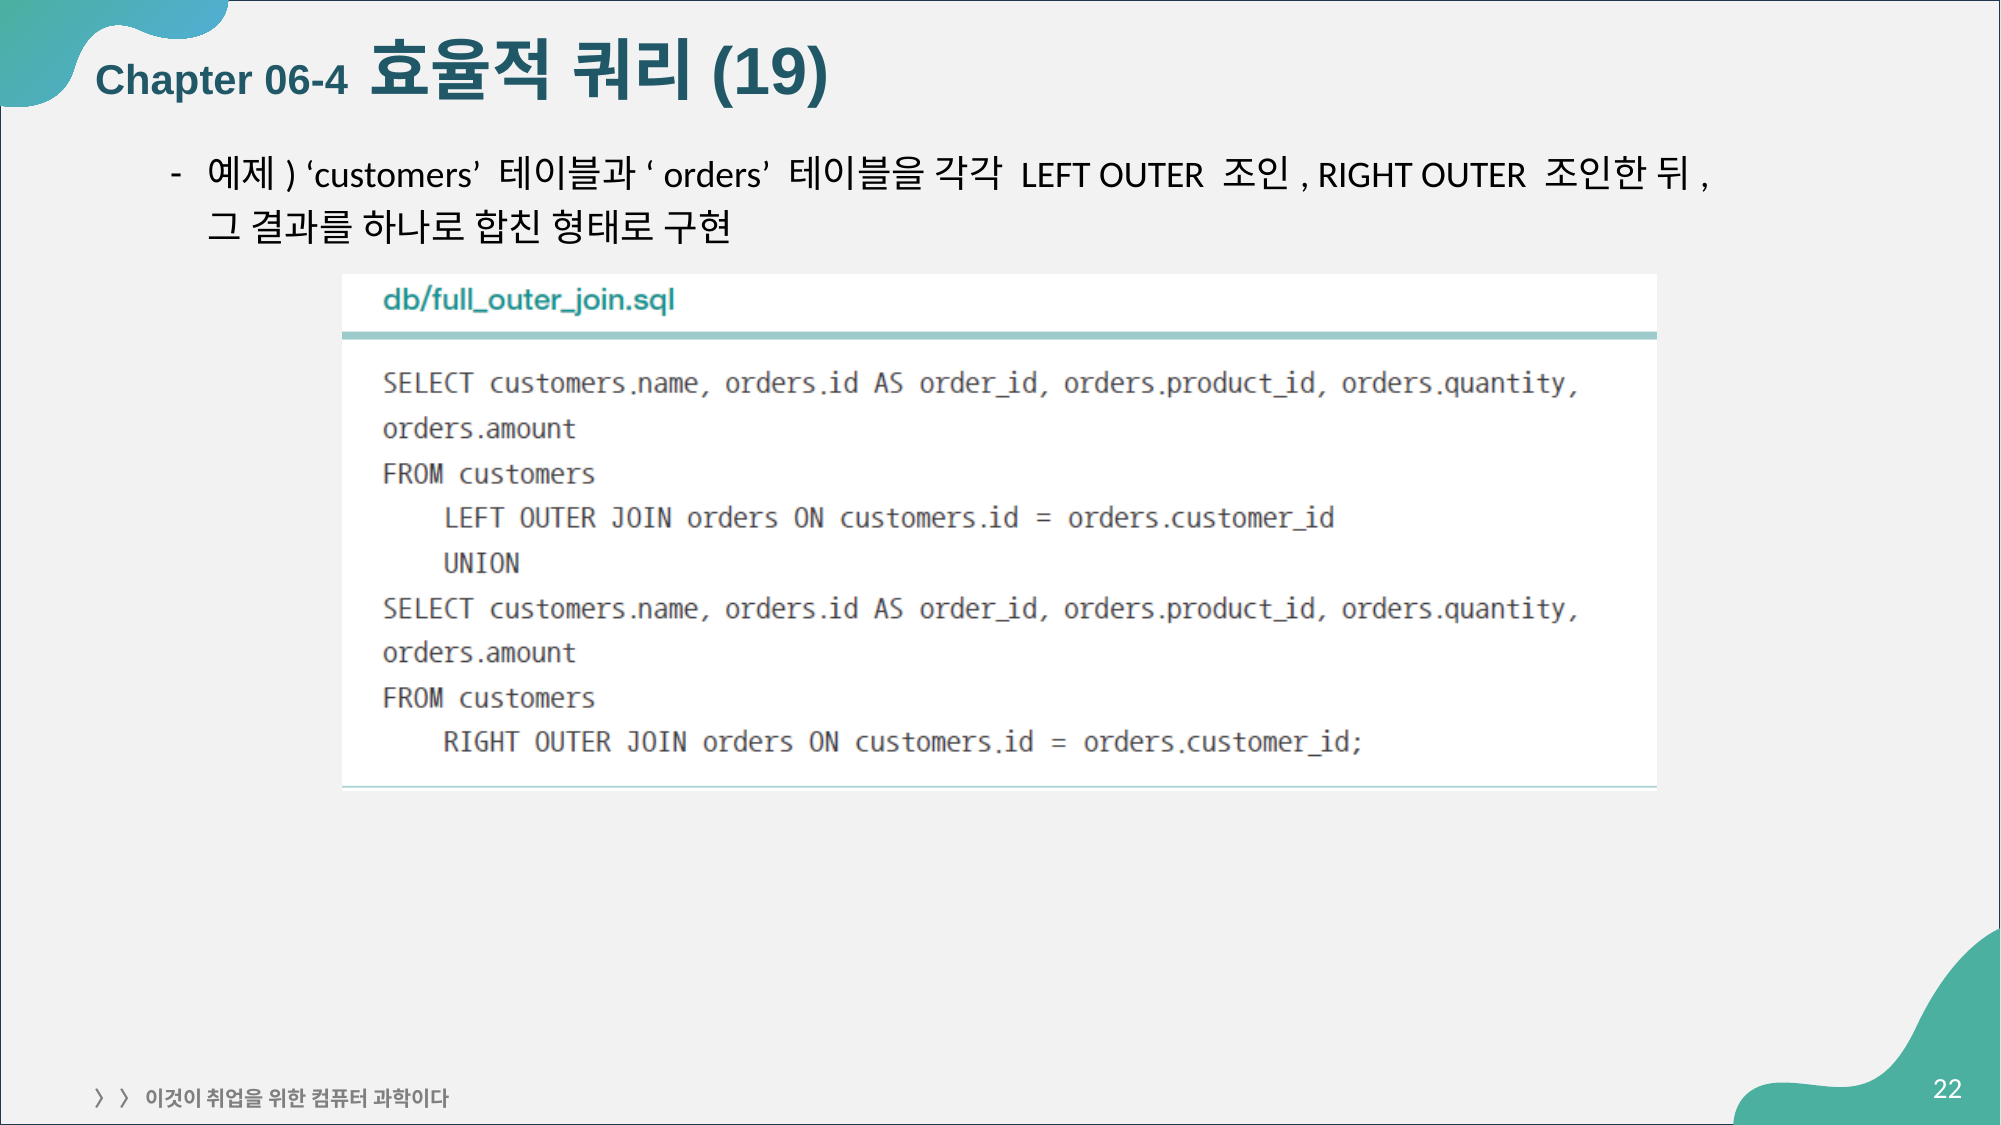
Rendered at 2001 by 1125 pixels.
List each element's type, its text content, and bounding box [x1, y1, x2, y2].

title Chapter 06-4 효율적 쿼리(19) [79, 17, 1931, 128]
picture [342, 274, 1658, 791]
slide_number ‹#› [1917, 1061, 1984, 1122]
footer 〉 〉 이것이 취업을 위한 컴퓨터 과학이다 [79, 1078, 755, 1114]
list 예제) ‘customers’ 테이블과 ‘orders’ 테이블을 각각 LEFT OUTER 조인, RIGHT OUTER 조인한 뒤, 그 결과를 하나로 합친 형태로 구현 [79, 133, 1931, 1035]
